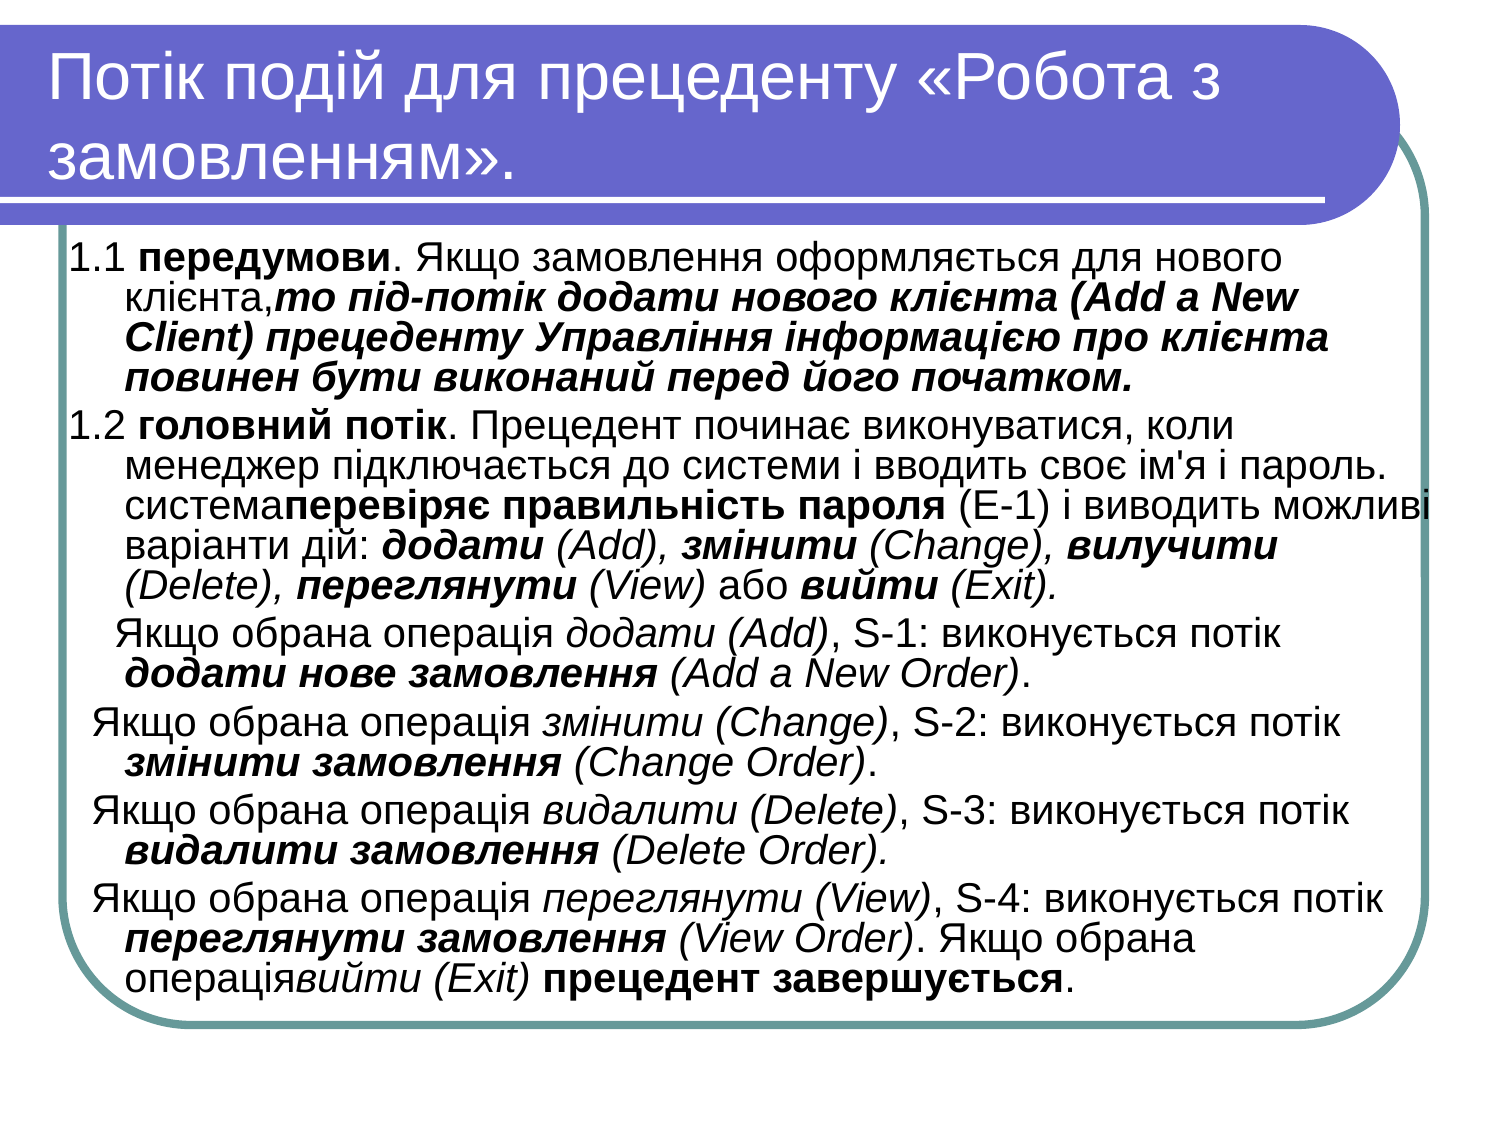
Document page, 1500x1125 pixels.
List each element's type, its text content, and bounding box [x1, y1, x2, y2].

list 1.1 передумови. Якщо замовлення оформляється для нового клієнта,то під-потік додати нового клієнта (Add a New Client) прецеденту Управління інформацією про клієнта повинен бути виконаний перед його початком. 1.2 головний потік. Прецедент починає виконуватися, коли менеджер підключається до системи і вводить своє ім'я і пароль. системаперевіряє правильність пароля (Е-1) і виводить можливі варіанти дій: додати (Add), змінити (Change), вилучити (Delete), переглянути (View) або вийти (Exit). Якщо обрана операція додати (Add), S-1: виконується потік додати нове замовлення (Add a New Order). Якщо обрана операція змінити (Change), S-2: виконується потік змінити замовлення (Change Order). Якщо обрана операція видалити (Delete), S-3: виконується потік видалити замовлення (Delete Order). Якщо обрана операція переглянути (View), S-4: виконується потік переглянути замовлення (View Order). Якщо обрана операціявийти (Exit) прецедент завершується. [52, 231, 1448, 1024]
title Потік подій для прецеденту «Робота з замовленням». [31, 37, 1348, 188]
